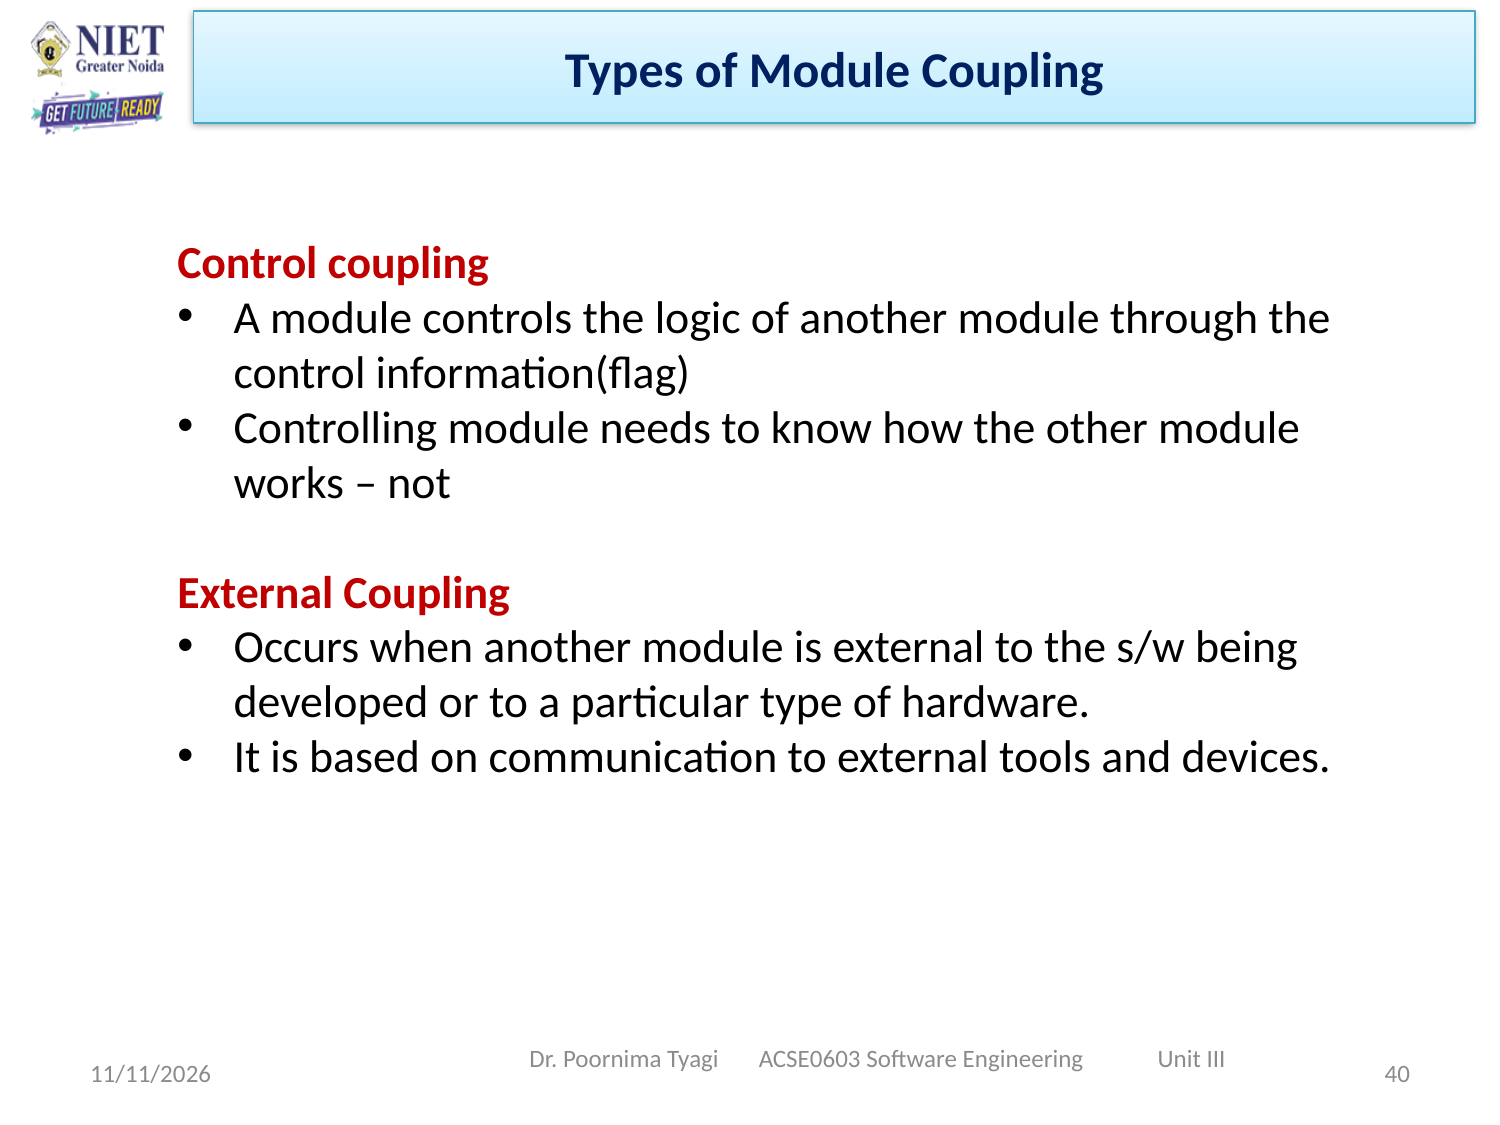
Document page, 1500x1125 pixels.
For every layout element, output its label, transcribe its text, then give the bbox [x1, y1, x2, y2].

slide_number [75, 1042, 425, 1103]
picture [0, 9, 194, 145]
footer Dr. Poornima Tyagi ACSE0603 Software Engineering Unit III [512, 1042, 1074, 1103]
slide_number 40 [1074, 1042, 1425, 1103]
text_box Control coupling A module controls the logic of another module through the control information(flag) Controlling module needs to know how the other module works – not External Coupling Occurs when another module is external to the s/w being developed or to a particular type of hardware. It is based on communication to external tools and devices. [162, 224, 1375, 835]
text_box Types of Module Coupling [195, 10, 1476, 124]
